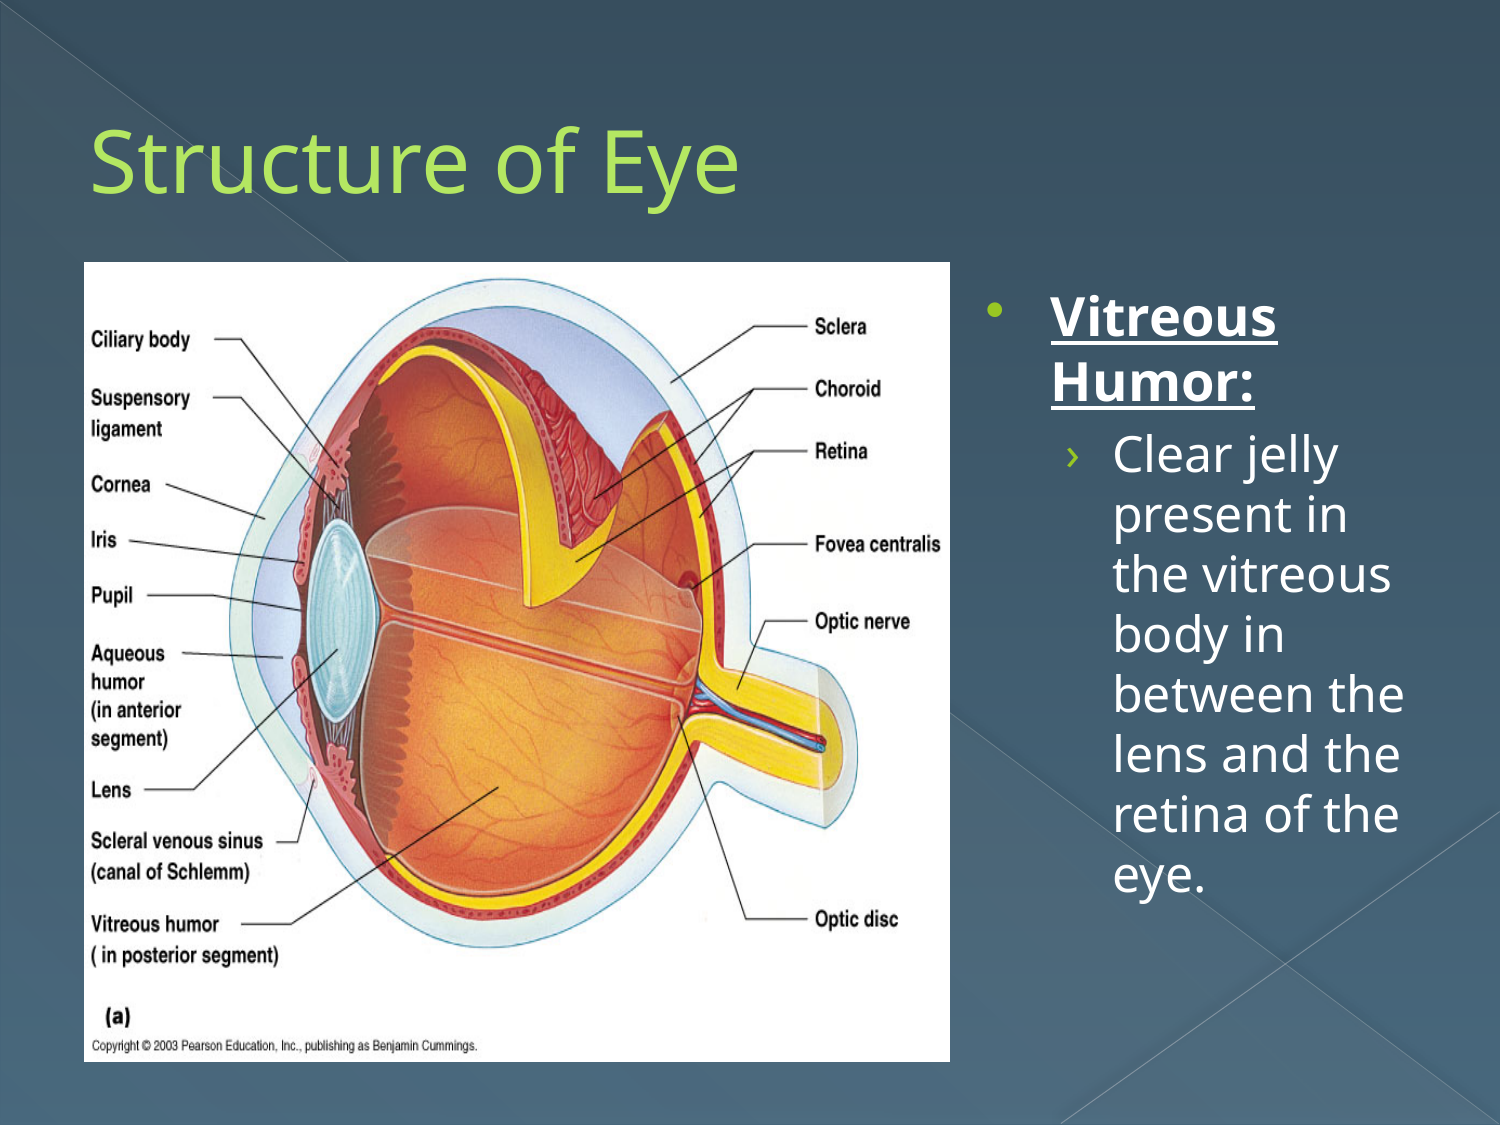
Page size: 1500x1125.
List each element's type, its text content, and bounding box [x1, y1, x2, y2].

title Structure of Eye [75, 43, 1425, 274]
list Vitreous Humor: Clear jelly present in the vitreous body in between the lens and the retina of the eye. [962, 275, 1438, 1050]
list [84, 262, 951, 1062]
